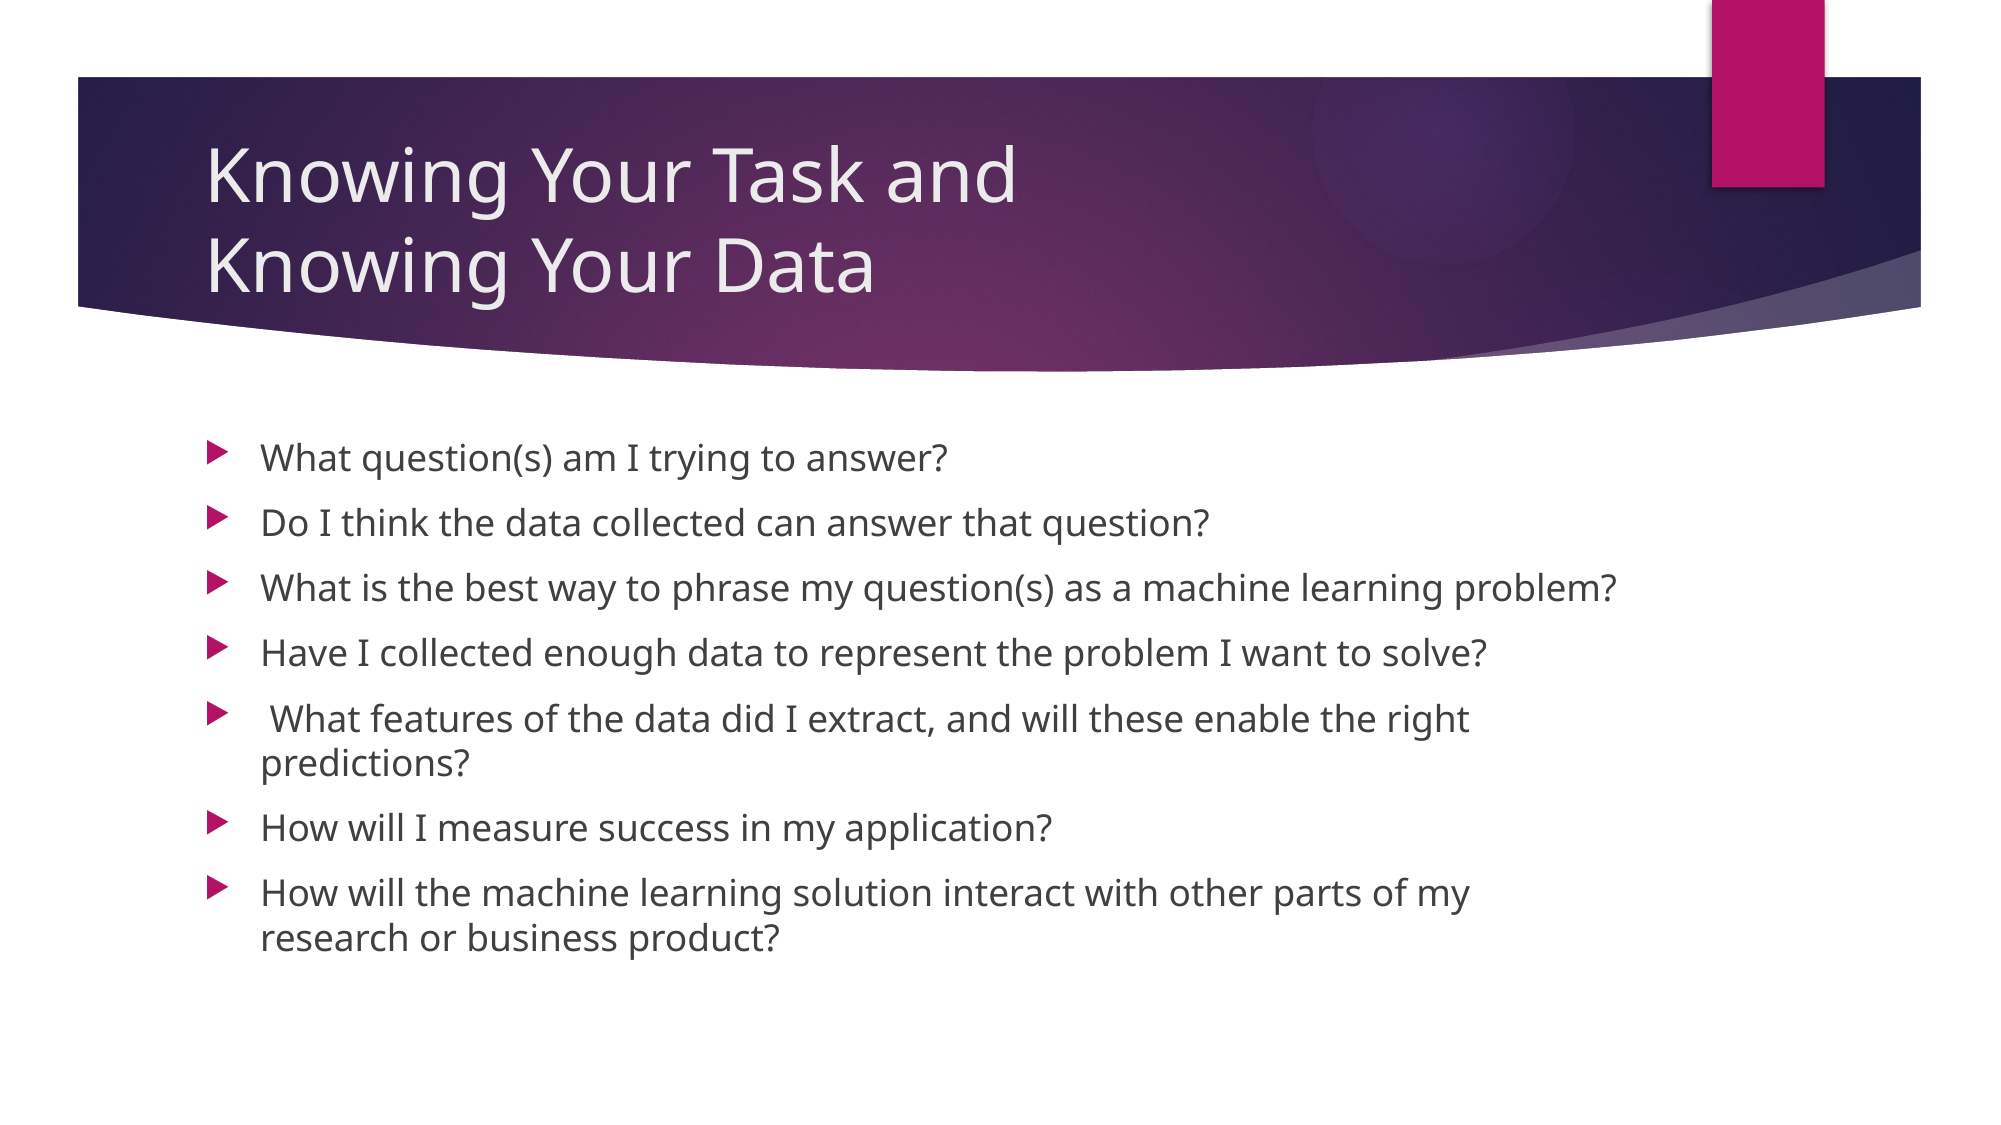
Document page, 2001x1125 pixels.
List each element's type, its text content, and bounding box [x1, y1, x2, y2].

title Knowing Your Task and Knowing Your Data [189, 159, 1627, 276]
list What question(s) am I trying to answer? Do I think the data collected can answer that question? What is the best way to phrase my question(s) as a machine learning problem? Have I collected enough data to represent the problem I want to solve? What features of the data did I extract, and will these enable the right predictions? How will I measure success in my application? How will the machine learning solution interact with other parts of my research or business product? [189, 427, 1638, 988]
